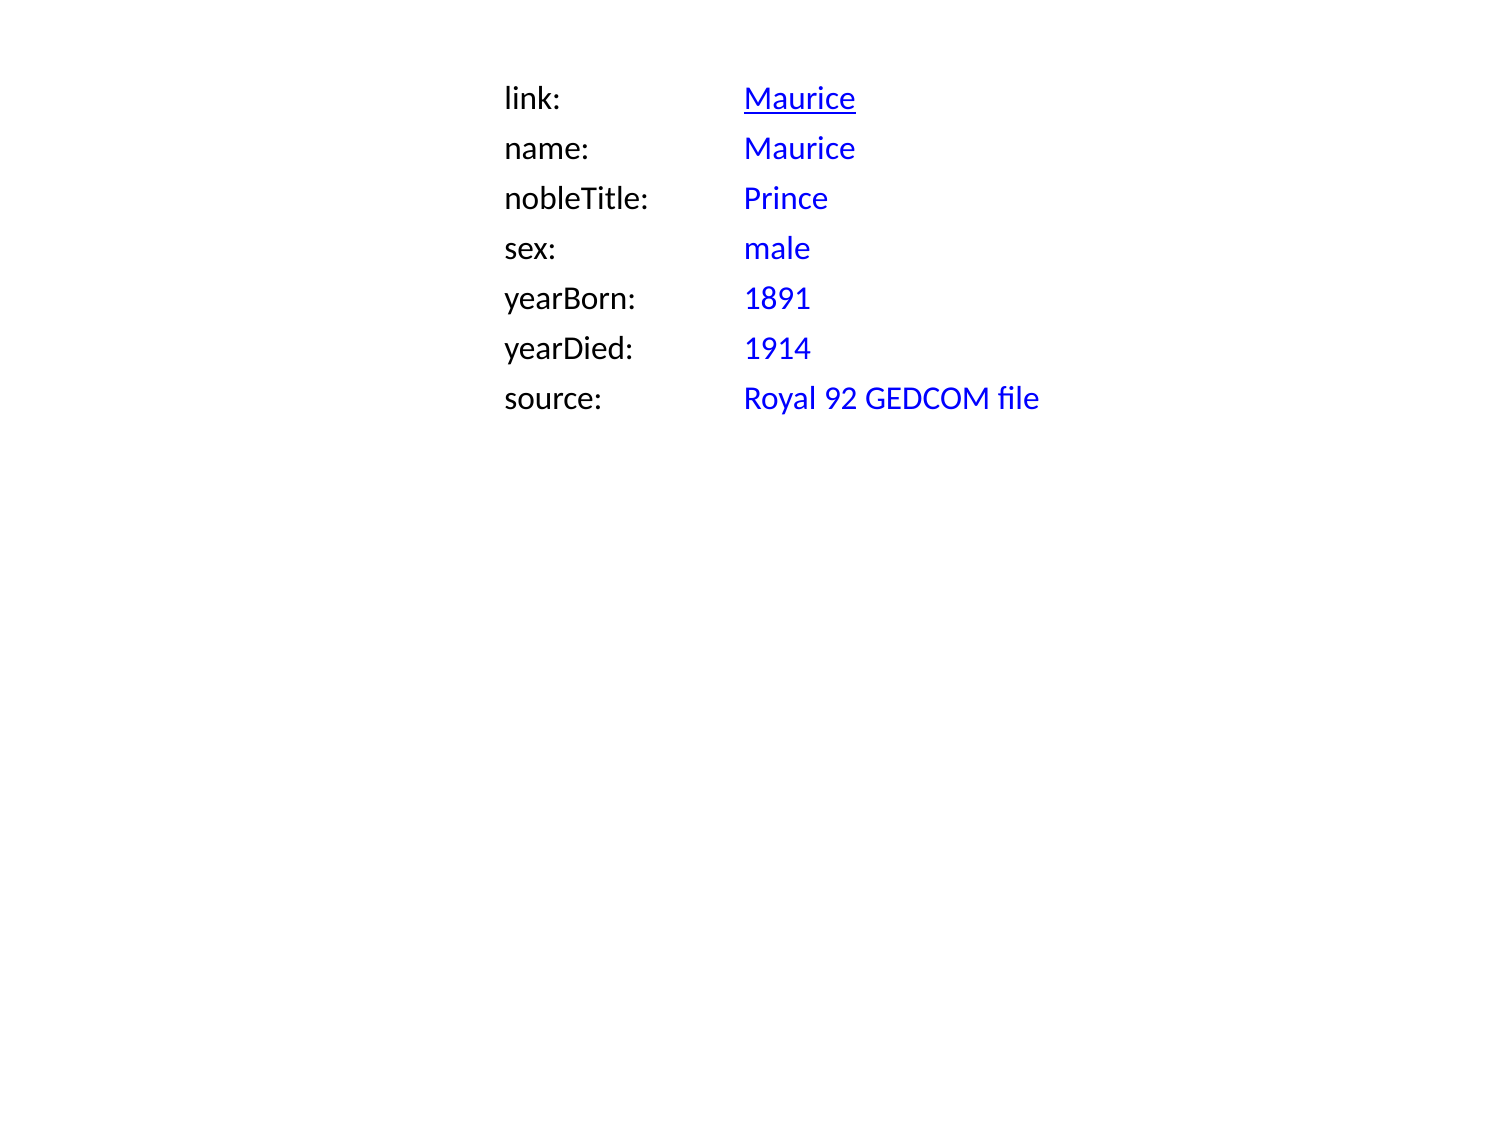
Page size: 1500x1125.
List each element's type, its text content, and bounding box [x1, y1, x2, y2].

text_box Royal 92 GEDCOM file [729, 341, 1459, 392]
text_box Maurice [729, 91, 1459, 141]
text_box name: [489, 91, 729, 141]
text_box yearBorn: [489, 241, 729, 291]
text_box male [729, 191, 1459, 241]
text_box 1914 [729, 291, 1459, 341]
text_box Prince [729, 141, 1459, 191]
text_box source: [489, 341, 729, 392]
text_box 1891 [729, 241, 1459, 291]
text_box link: [489, 41, 729, 91]
text_box Maurice [729, 41, 1459, 91]
text_box sex: [489, 191, 729, 241]
text_box nobleTitle: [489, 141, 729, 191]
text_box yearDied: [489, 291, 729, 341]
